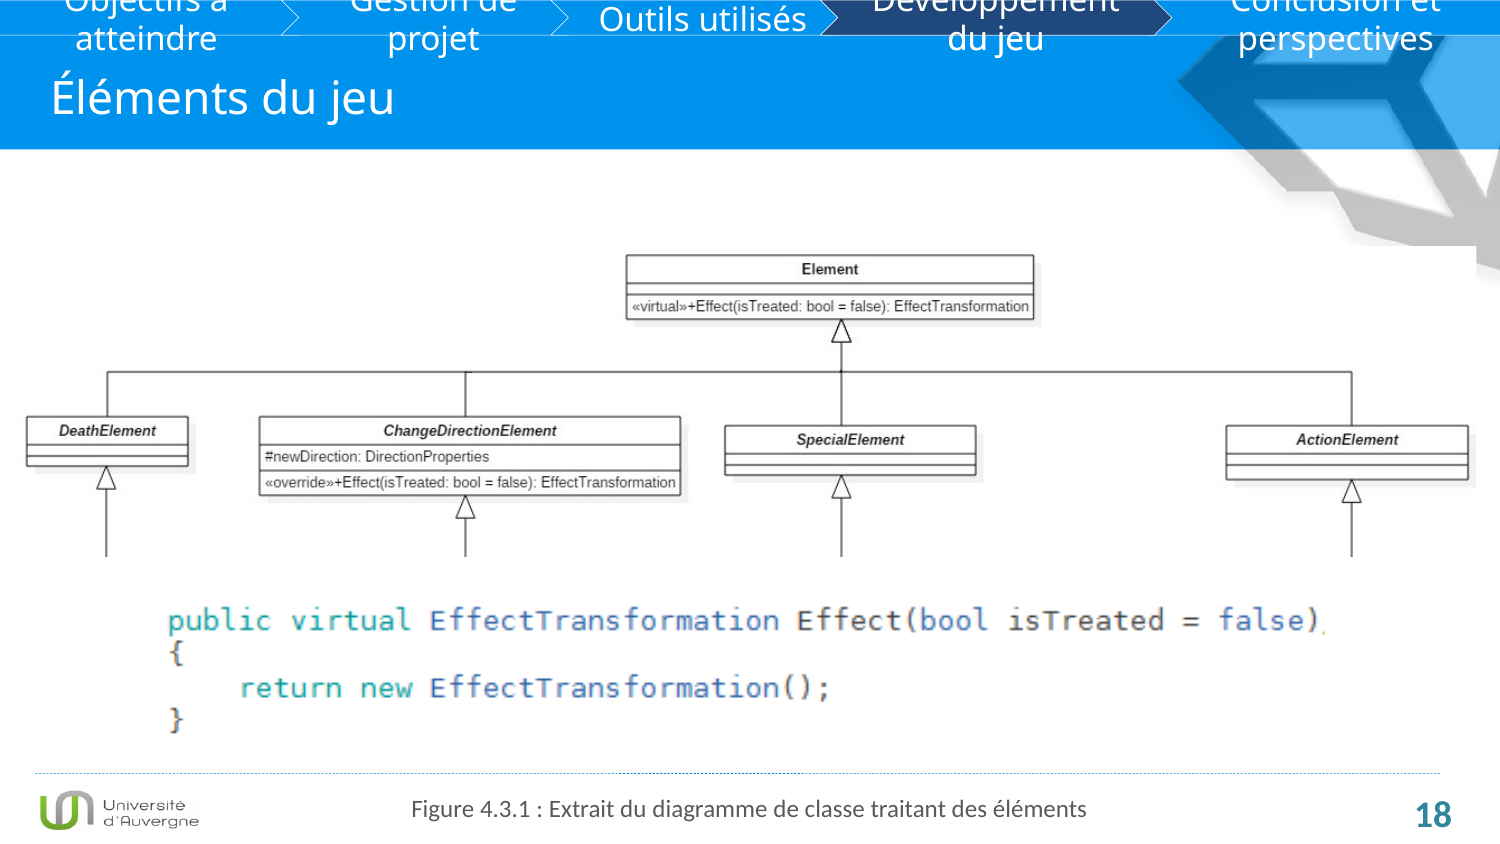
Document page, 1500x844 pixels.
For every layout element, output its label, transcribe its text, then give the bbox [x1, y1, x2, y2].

picture [1160, 36, 1500, 150]
picture [1387, 36, 1394, 47]
list Éléments du jeu [35, 61, 1465, 132]
picture [163, 597, 1325, 740]
picture [1243, 36, 1253, 48]
text_box Figure 4.3.1 : Extrait du diagramme de classe traitant des éléments [0, 785, 1500, 830]
text_box Développement du jeu [818, 0, 1174, 38]
picture [1312, 36, 1322, 48]
picture [0, 245, 1477, 557]
